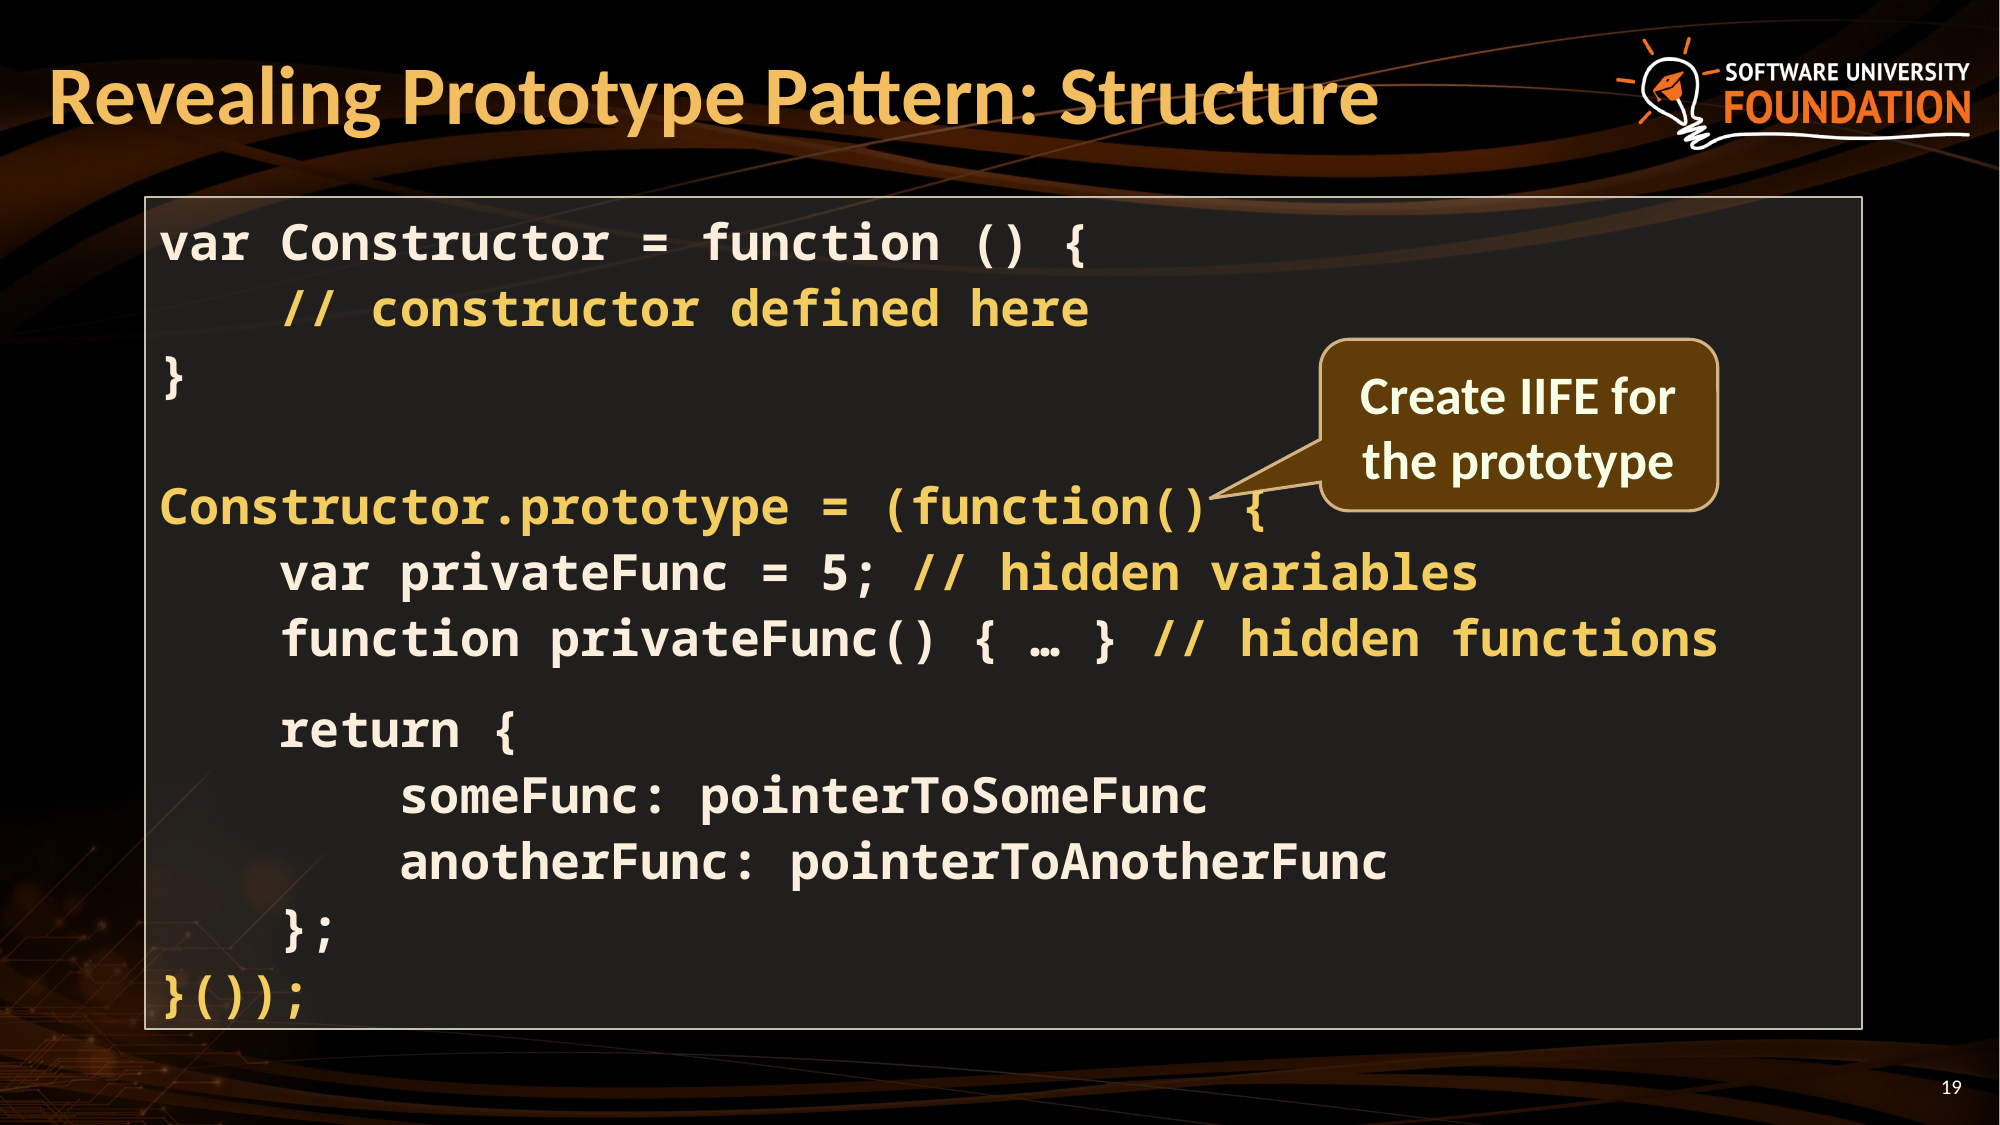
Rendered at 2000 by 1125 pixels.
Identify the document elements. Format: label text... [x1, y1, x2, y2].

text_box Create IIFE for the prototype [1208, 338, 1719, 512]
text_box var Constructor = function () { // constructor defined here } Constructor.prototype = (function() { var privateFunc = 5; // hidden variables function privateFunc() { … } // hidden functions return { someFunc: pointerToSomeFunc anotherFunc: pointerToAnotherFunc }; }()); [145, 197, 1863, 1029]
picture [0, 0, 2000, 1125]
slide_number 19 [1897, 1070, 1968, 1103]
title Revealing Prototype Pattern: Structure [30, 6, 1602, 189]
